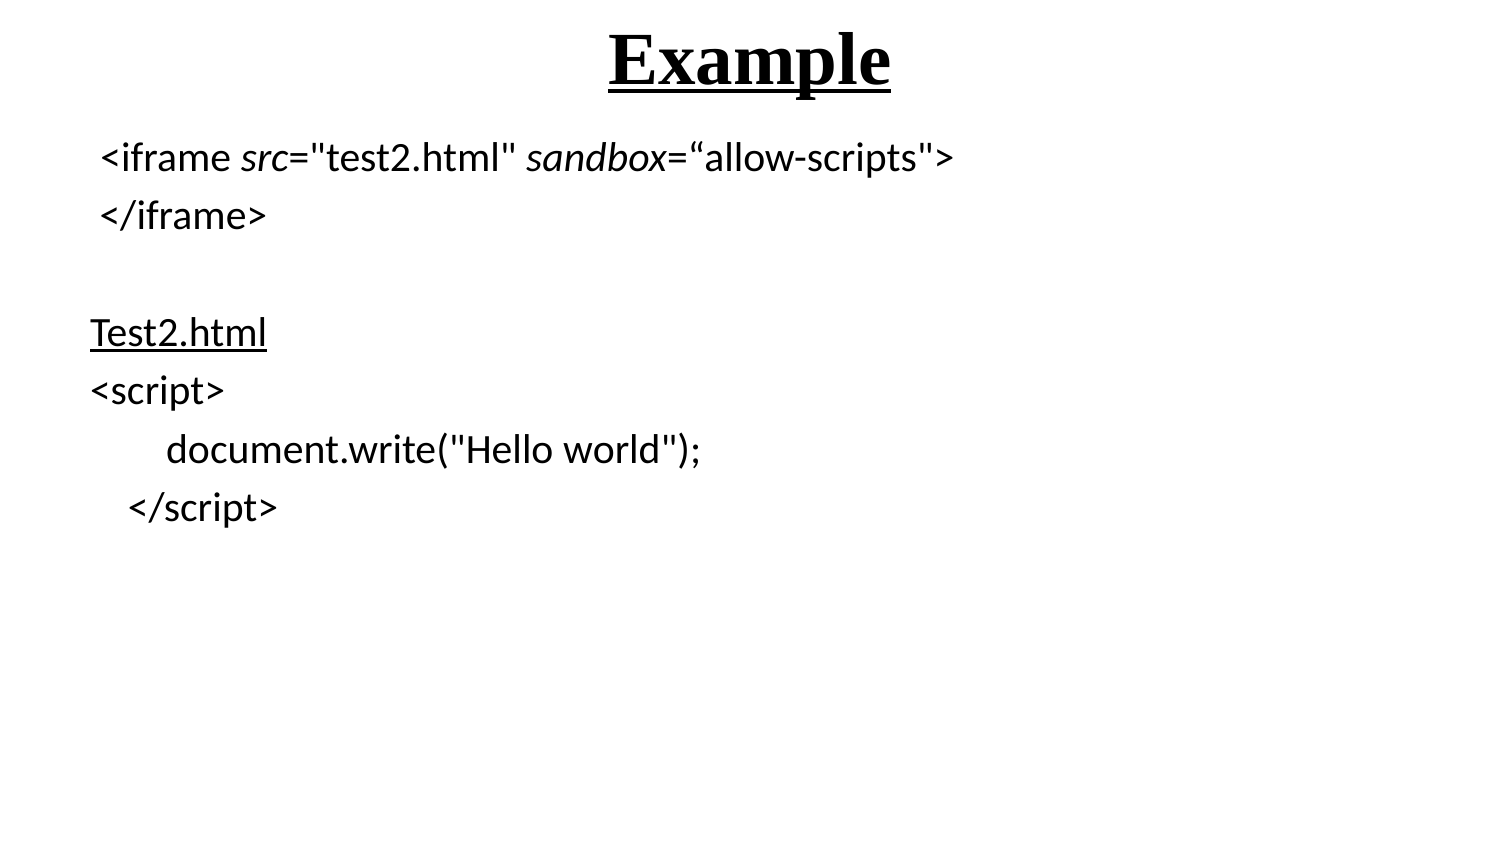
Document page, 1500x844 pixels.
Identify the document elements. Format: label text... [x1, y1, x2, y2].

list <iframe src="test2.html" sandbox=“allow-scripts"> </iframe> Test2.html <script> document.write("Hello world"); </script> [75, 121, 1425, 785]
title Example [75, 0, 1425, 121]
